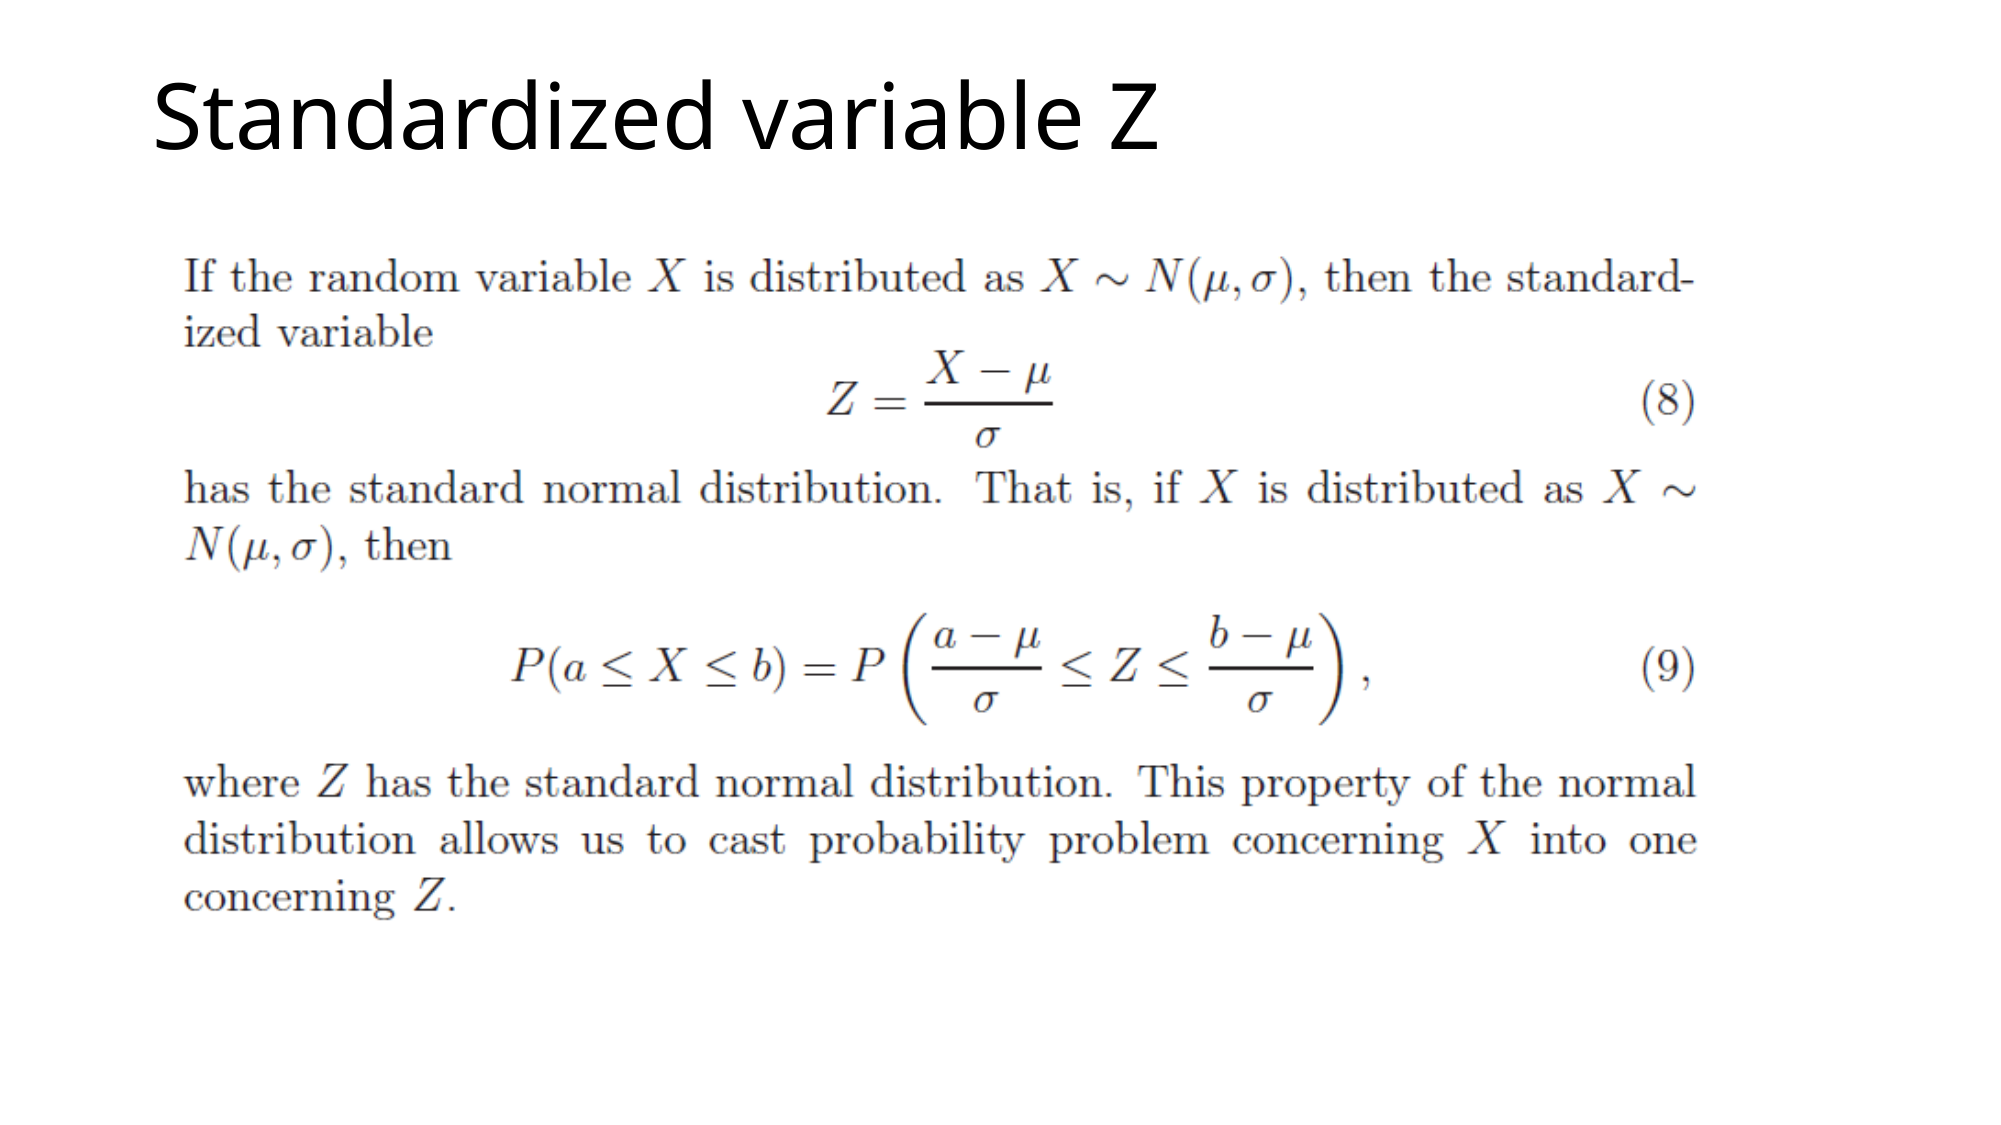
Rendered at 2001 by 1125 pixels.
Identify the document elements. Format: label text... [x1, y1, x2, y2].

title Standardized variable Z [137, 59, 1863, 180]
picture [154, 235, 1758, 935]
